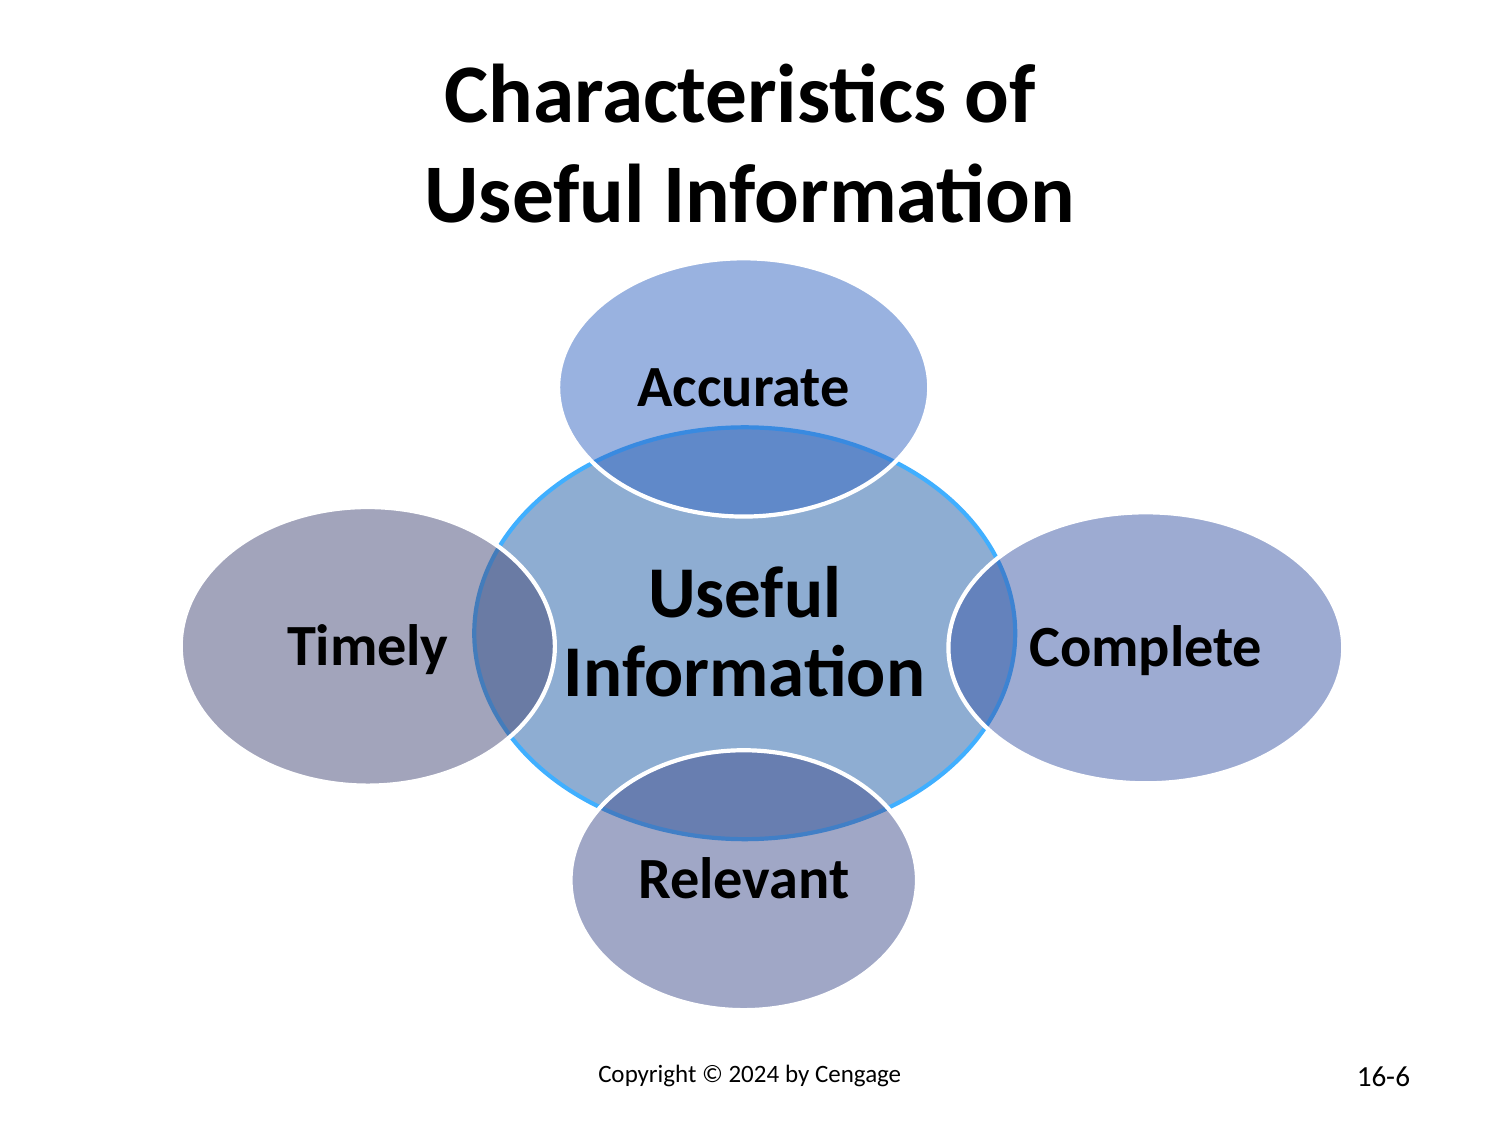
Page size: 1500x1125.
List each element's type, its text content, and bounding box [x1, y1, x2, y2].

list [74, 262, 1426, 1006]
title Characteristics of Useful Information [75, 45, 1425, 233]
footer Copyright © 2024 by Cengage [424, 1049, 1074, 1103]
text_box 16-6 [1074, 1050, 1425, 1103]
